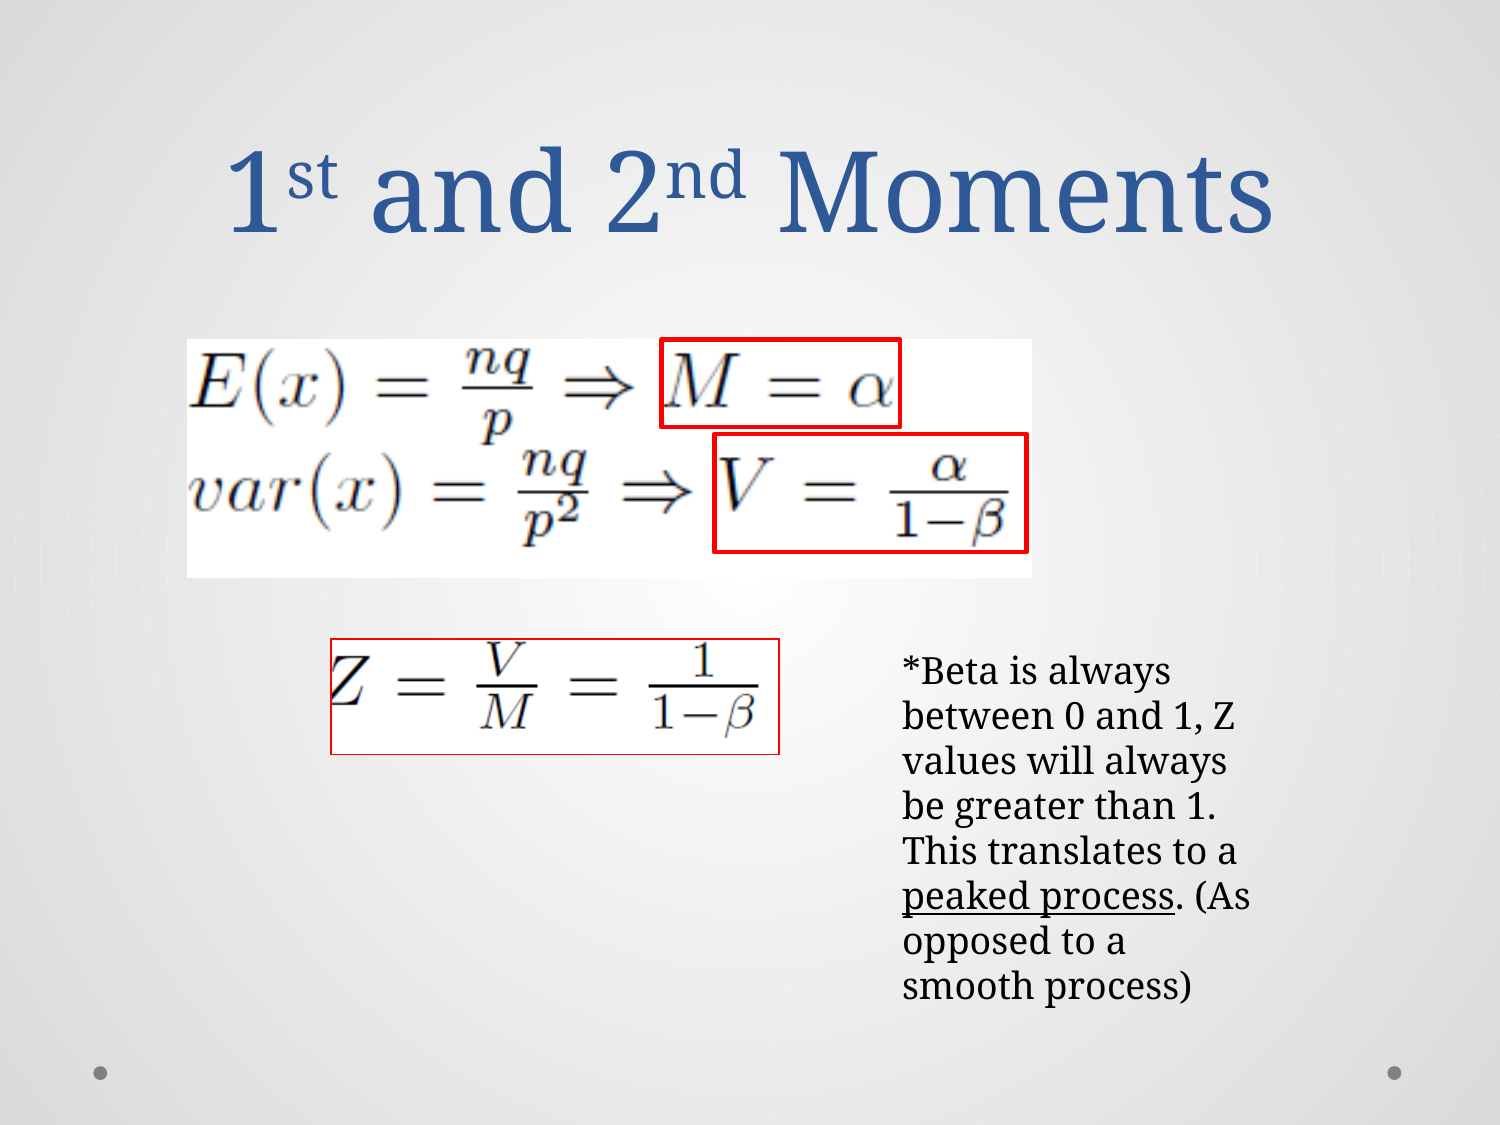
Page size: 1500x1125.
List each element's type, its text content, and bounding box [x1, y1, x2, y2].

text_box *Beta is always between 0 and 1, Z values will always be greater than 1. This translates to a peaked process. (As opposed to a smooth process) [887, 639, 1275, 1015]
title 1st and 2nd Moments [75, 0, 1425, 263]
picture [187, 339, 1032, 578]
picture [331, 639, 779, 754]
